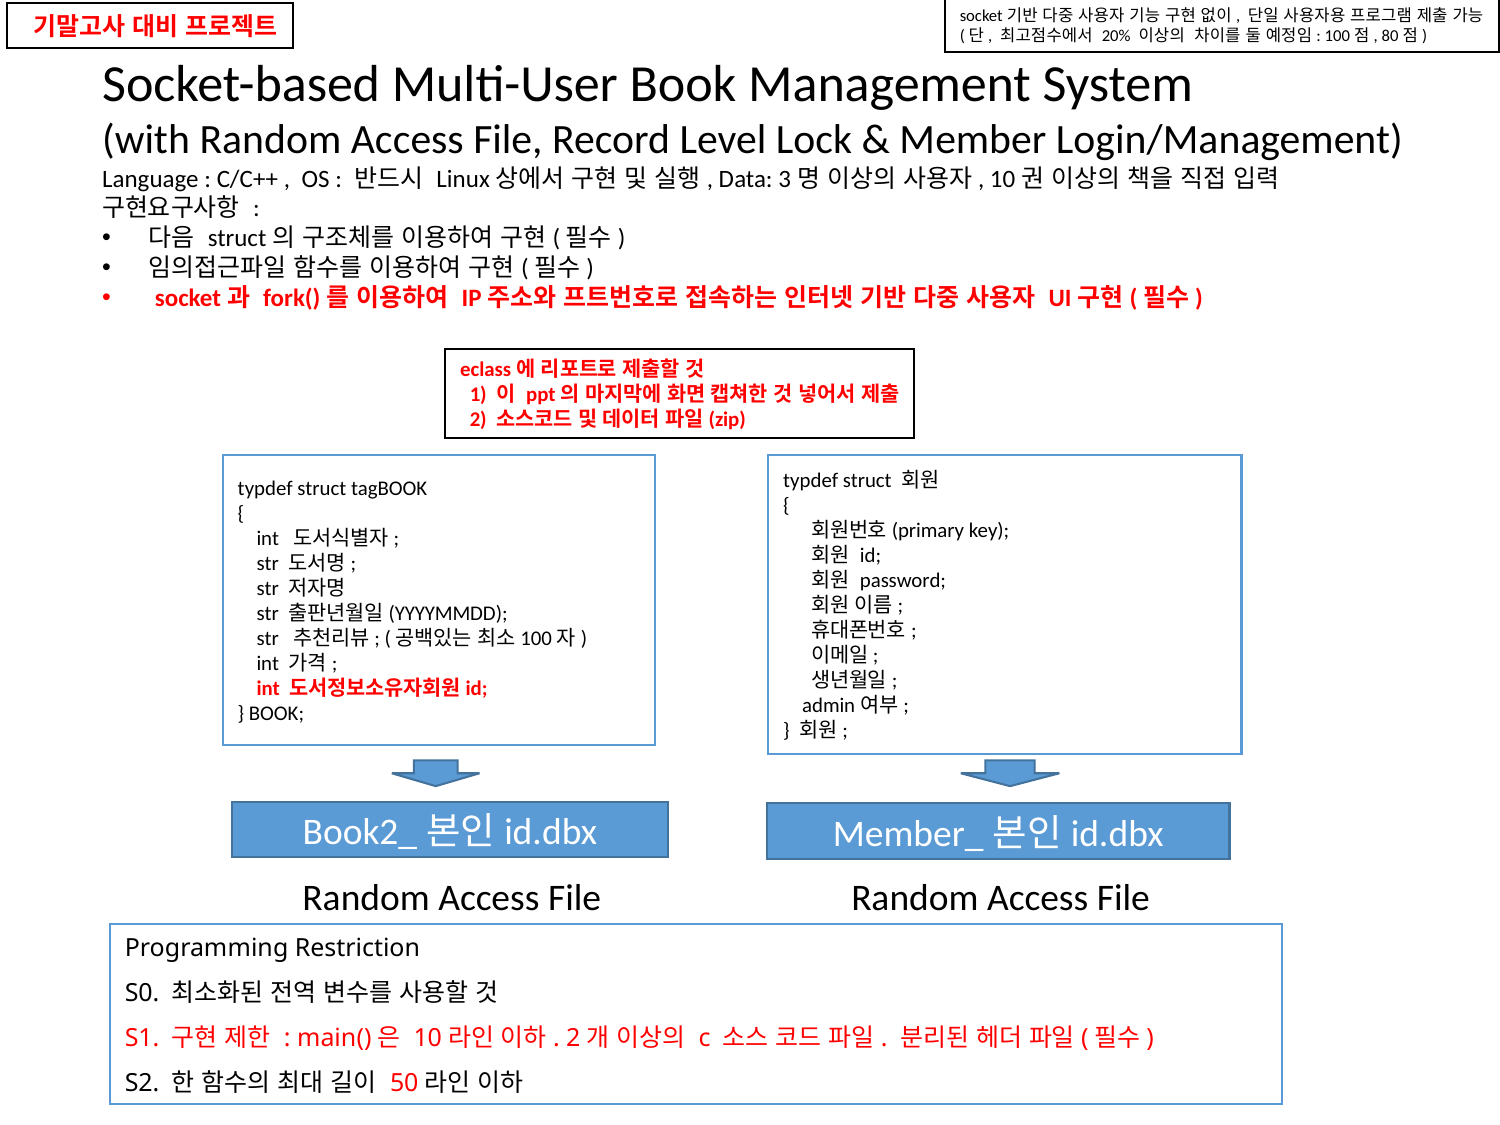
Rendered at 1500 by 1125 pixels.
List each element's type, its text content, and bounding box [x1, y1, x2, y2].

text_box Random Access File [836, 865, 1166, 923]
text_box Programming Restriction S0. 최소화된 전역 변수를 사용할 것 S1. 구현 제한 : main()은 10라인 이하. 2개 이상의 c 소스 코드 파일. 분리된 헤더 파일(필수) S2. 한 함수의 최대 길이 50라인 이하 [109, 923, 1283, 1105]
text_box socket기반 다중 사용자 기능 구현 없이, 단일 사용자용 프로그램 제출 가능 (단, 최고점수에서 20% 이상의 차이를 둘 예정임: 100점, 80점) [944, 0, 1500, 53]
text_box eclass에 리포트로 제출할 것 1) 이 ppt의 마지막에 화면 캡쳐한 것 넣어서 제출 2) 소스코드 및 데이터 파일(zip) [444, 348, 915, 439]
text_box [960, 759, 1060, 788]
text_box Member_본인id.dbx [766, 802, 1231, 860]
text_box typdef struct tagBOOK { int 도서식별자; str 도서명; str 저자명 str 출판년월일(YYYYMMDD); str 추천리뷰; (공백있는 최소100자) int 가격; int 도서정보소유자회원id; } BOOK; [222, 454, 656, 746]
text_box 기말고사 대비 프로젝트 [6, 2, 294, 49]
text_box Socket-based Multi-User Book Management System (with Random Access File, Record Level Lock & Member Login/Management) Language : C/C++ , OS : 반드시 Linux상에서 구현 및 실행, Data: 3명 이상의 사용자, 10권 이상의 책을 직접 입력 구현요구사항 : 다음 struct의 구조체를 이용하여 구현(필수) 임의접근파일 함수를 이용하여 구현(필수) socket과 fork()를 이용하여 IP주소와 프트번호로 접속하는 인터넷 기반 다중 사용자 UI구현(필수) [87, 42, 1447, 320]
text_box Random Access File [287, 865, 617, 925]
text_box typdef struct 회원 { 회원번호(primary key); 회원 id; 회원 password; 회원 이름; 휴대폰번호; 이메일; 생년월일; admin여부; } 회원; [767, 454, 1243, 755]
text_box [391, 759, 480, 788]
text_box Book2_본인id.dbx [231, 801, 669, 858]
